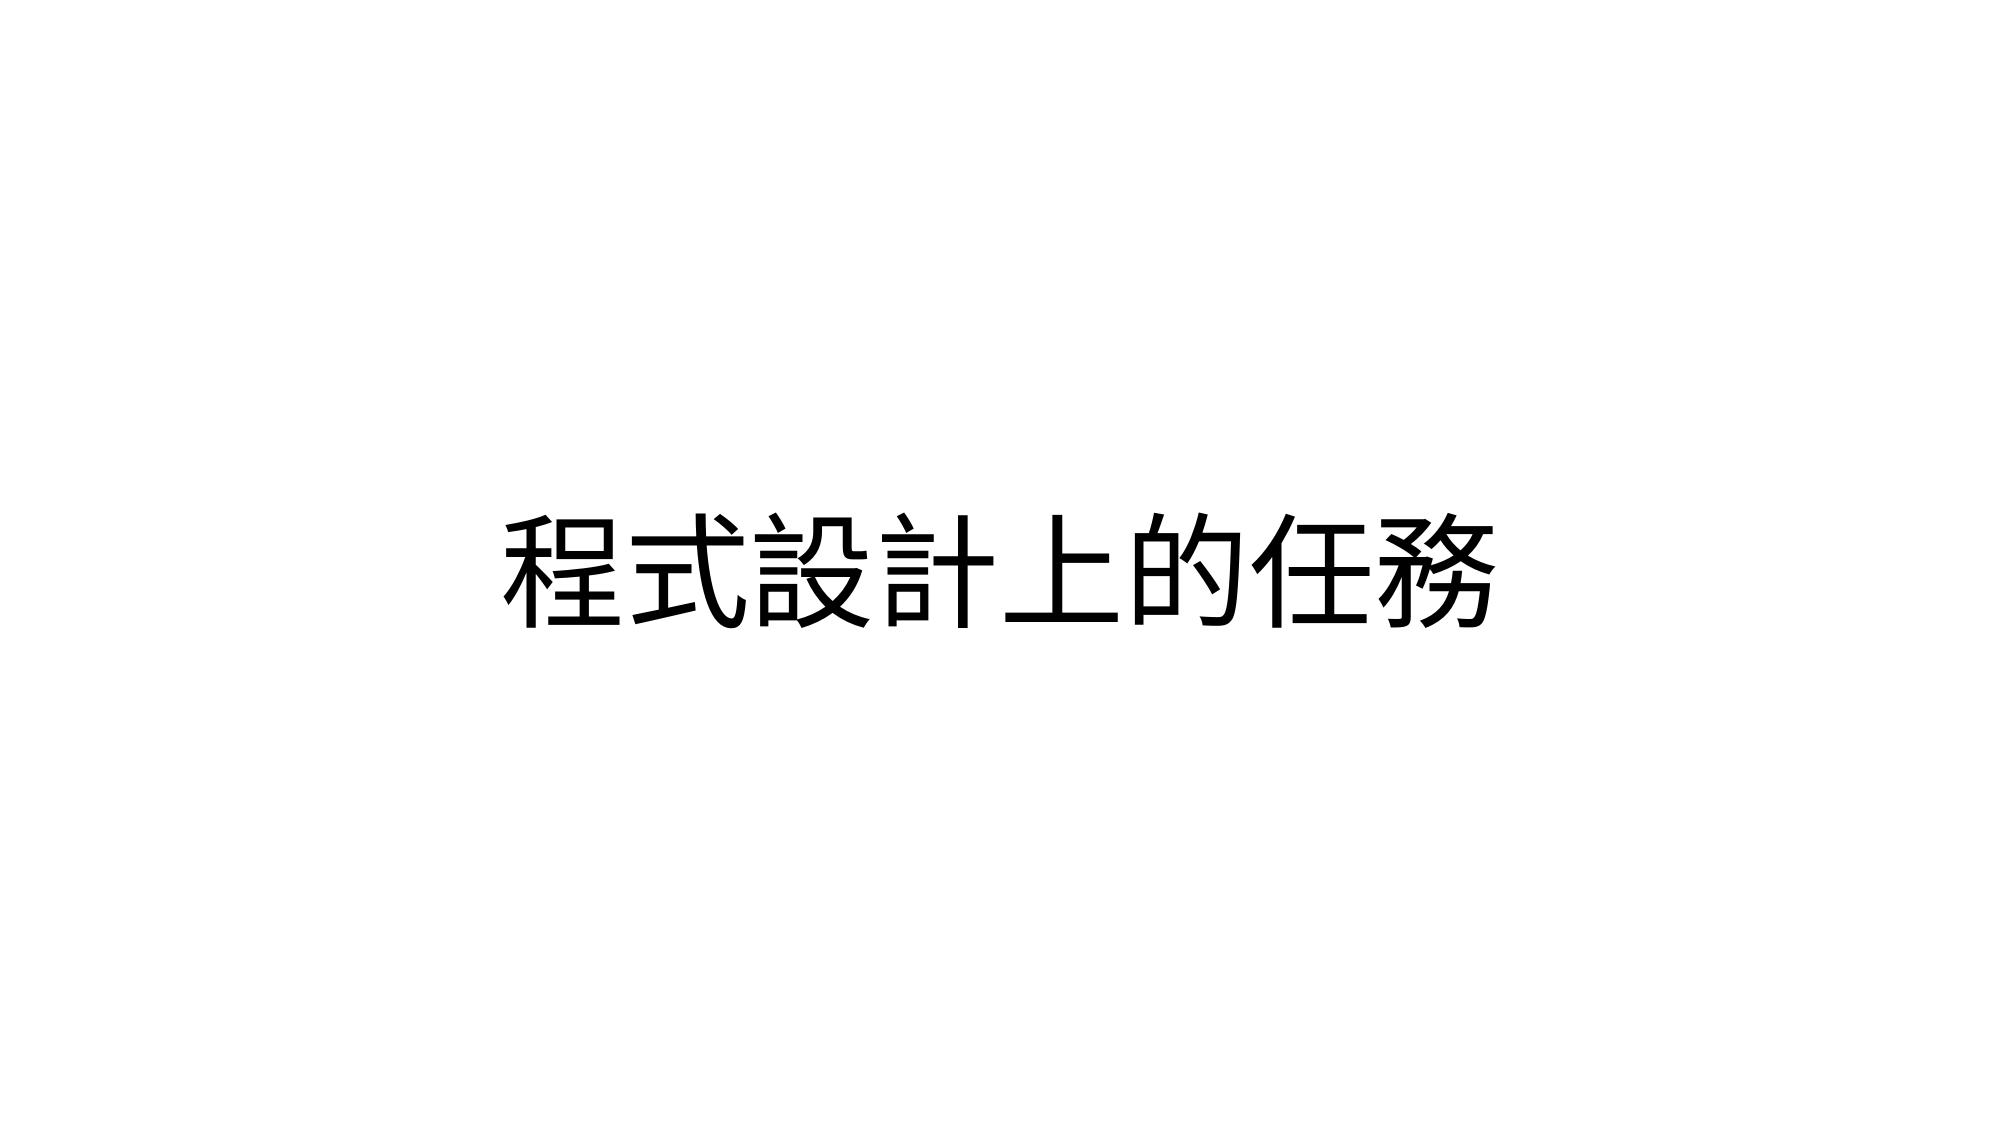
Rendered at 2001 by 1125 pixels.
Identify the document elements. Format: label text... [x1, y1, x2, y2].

title 程式設計上的任務 [249, 444, 1750, 654]
